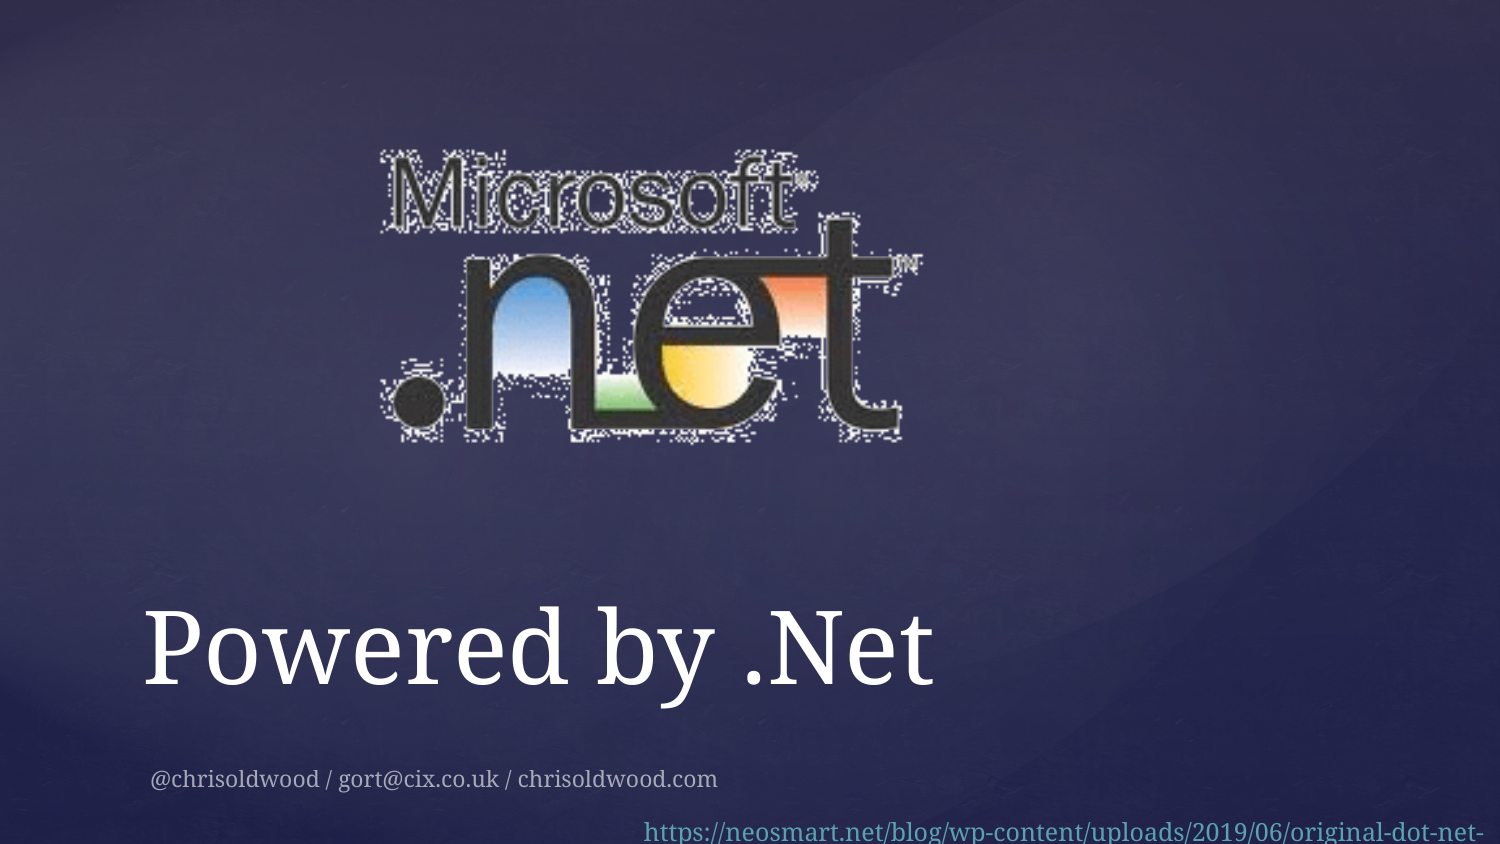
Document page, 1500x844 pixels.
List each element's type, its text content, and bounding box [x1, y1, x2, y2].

picture [276, 66, 1008, 537]
title Powered by .Net [127, 600, 1365, 713]
text_box https://neosmart.net/blog/wp-content/uploads/2019/06/original-dot-net-logo.gif [543, 809, 1500, 844]
footer @chrisoldwood / gort@cix.co.uk / chrisoldwood.com [135, 757, 885, 803]
